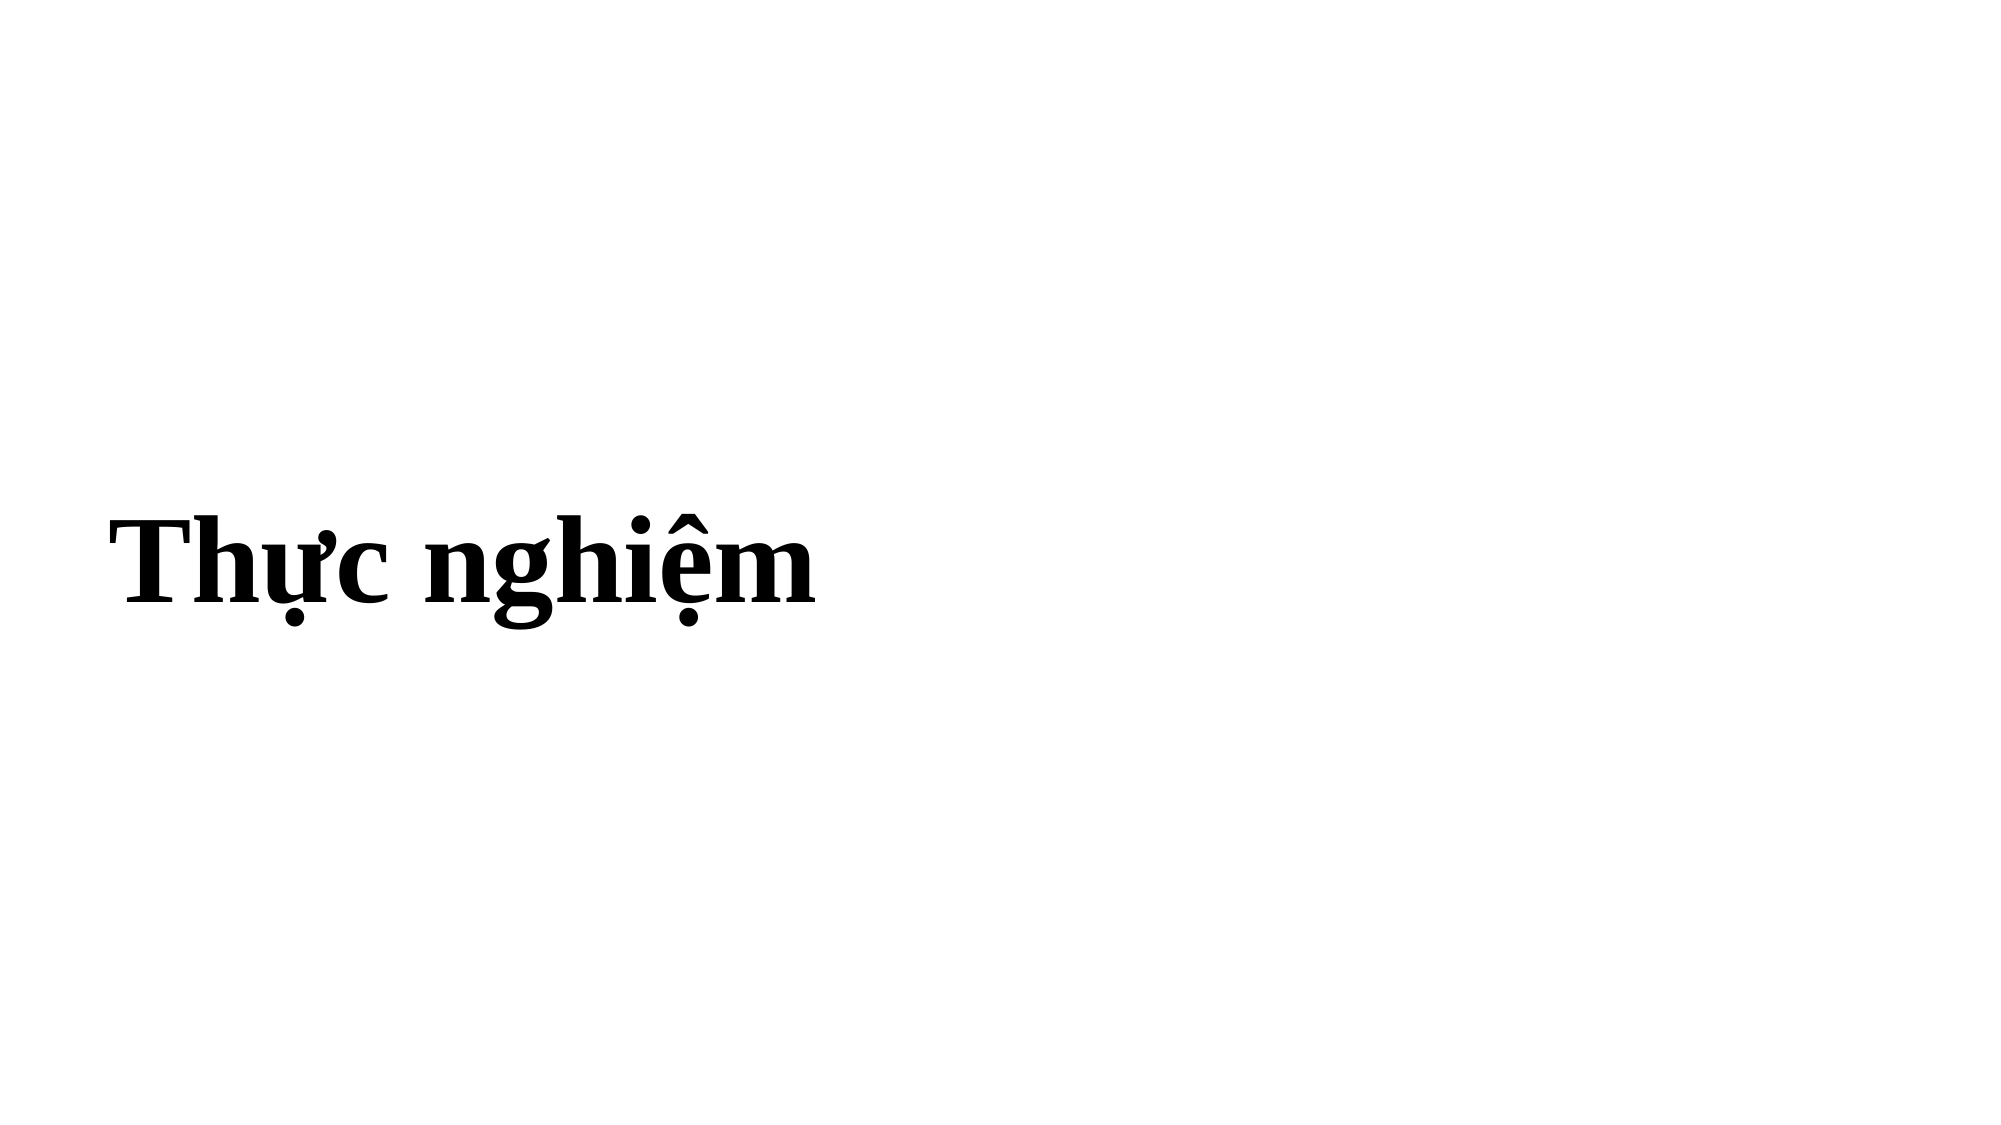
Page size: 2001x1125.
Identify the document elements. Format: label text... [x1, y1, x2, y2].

title Thực nghiệm [93, 453, 1819, 672]
